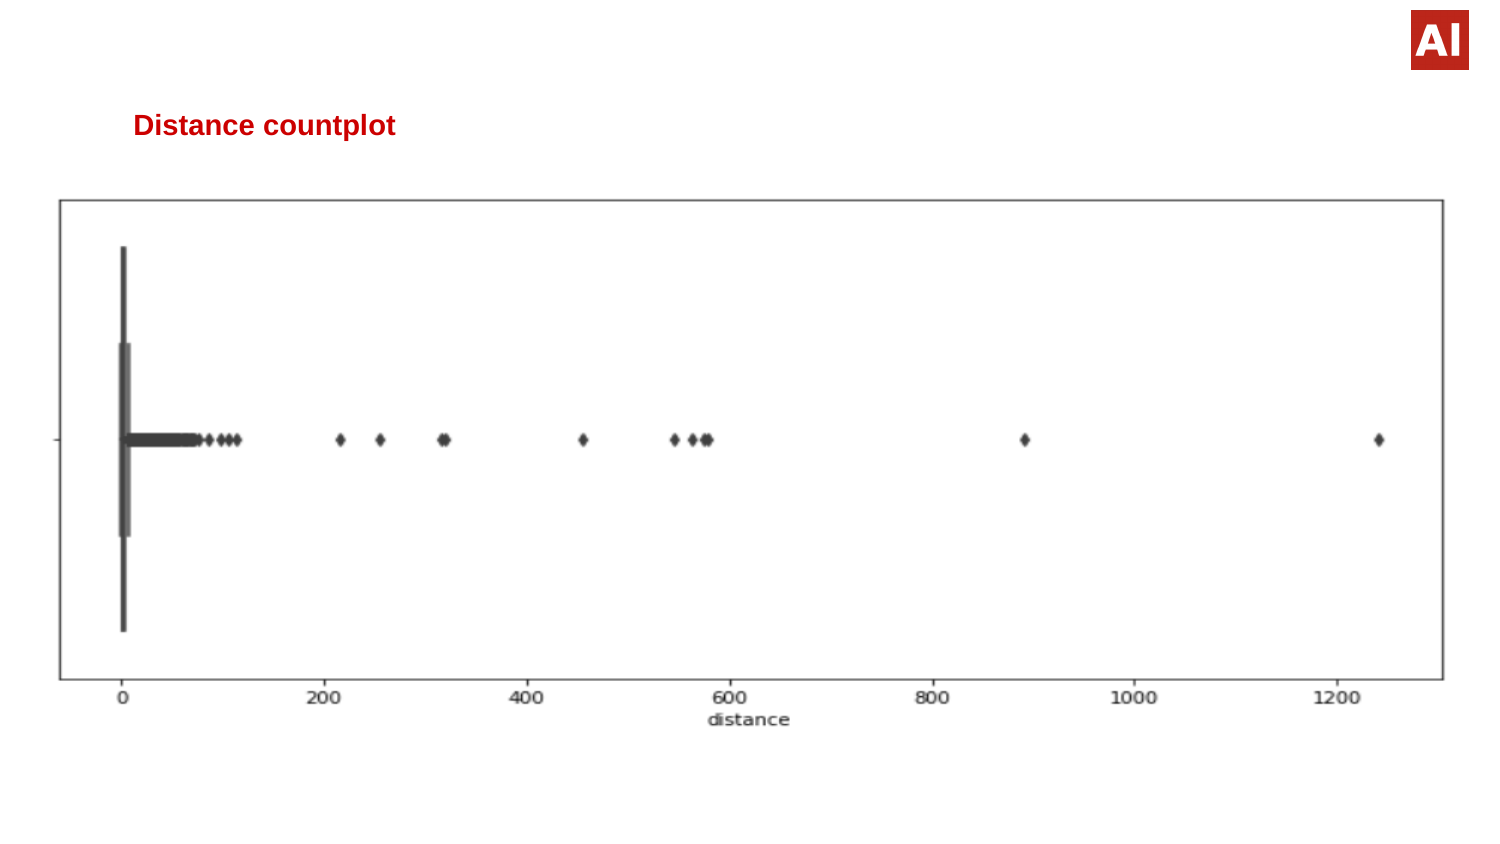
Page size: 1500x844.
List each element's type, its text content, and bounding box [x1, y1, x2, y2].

text_box Distance countplot [118, 90, 1322, 156]
picture [1411, 10, 1469, 70]
picture [24, 181, 1476, 739]
